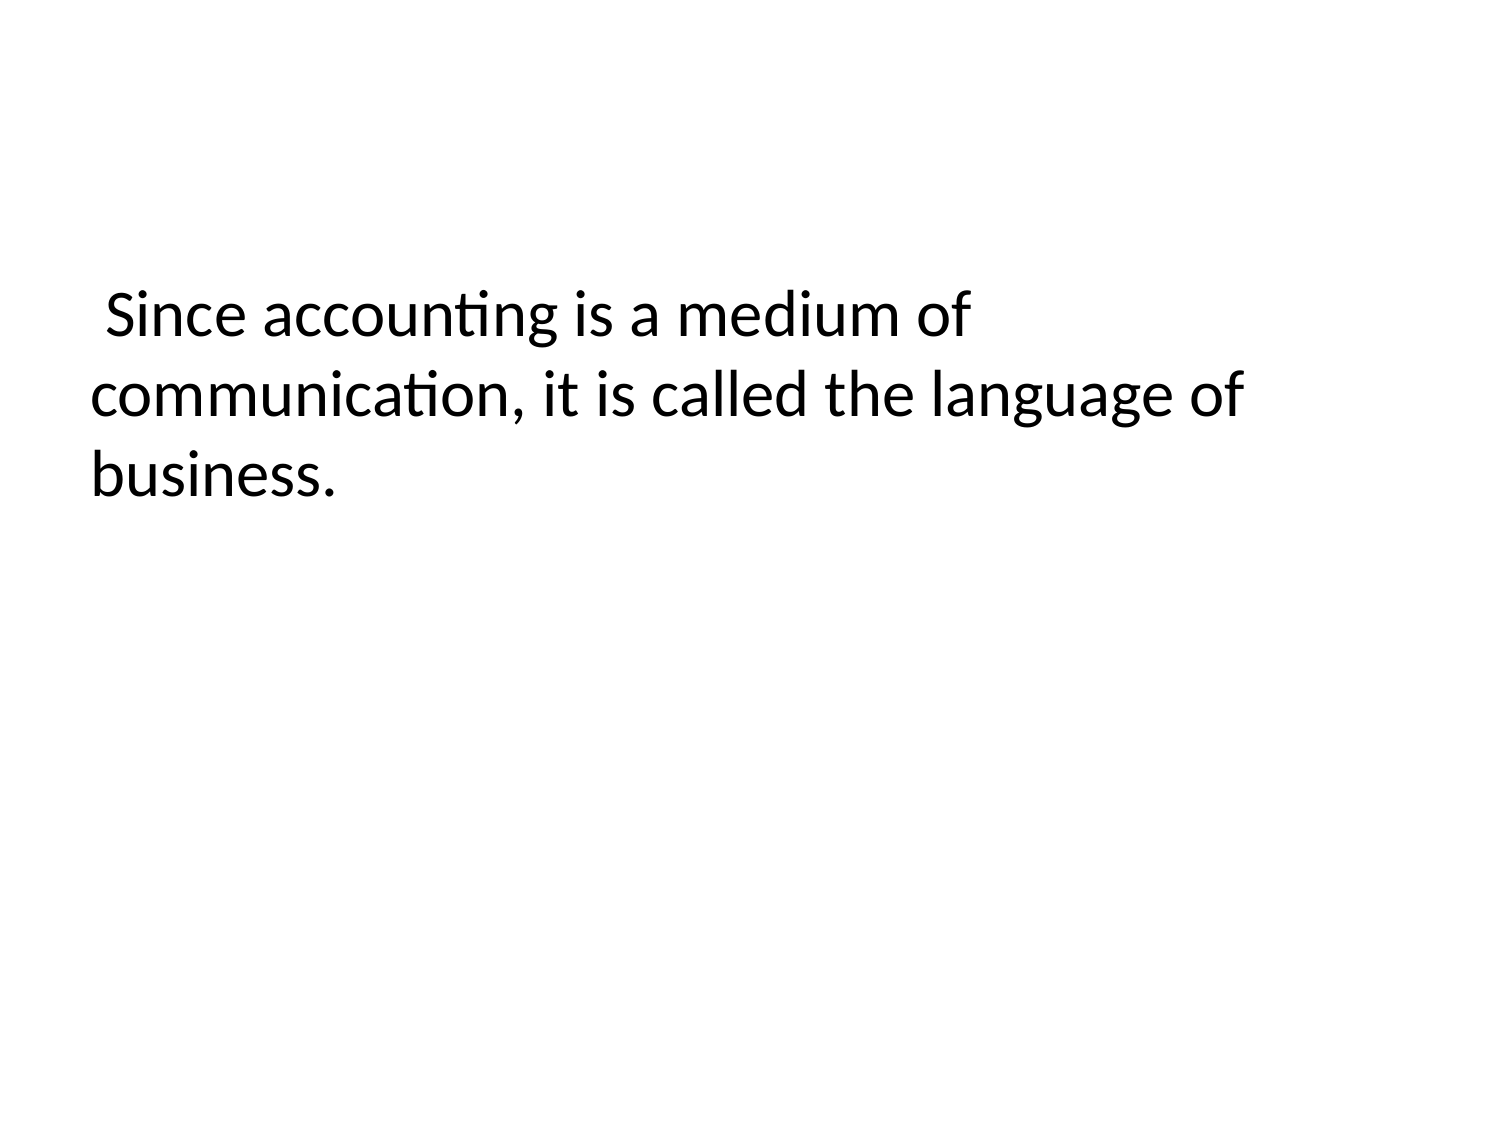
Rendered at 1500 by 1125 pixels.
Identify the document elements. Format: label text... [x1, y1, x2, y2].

list Since accounting is a medium of communication, it is called the language of business. [75, 262, 1425, 1005]
